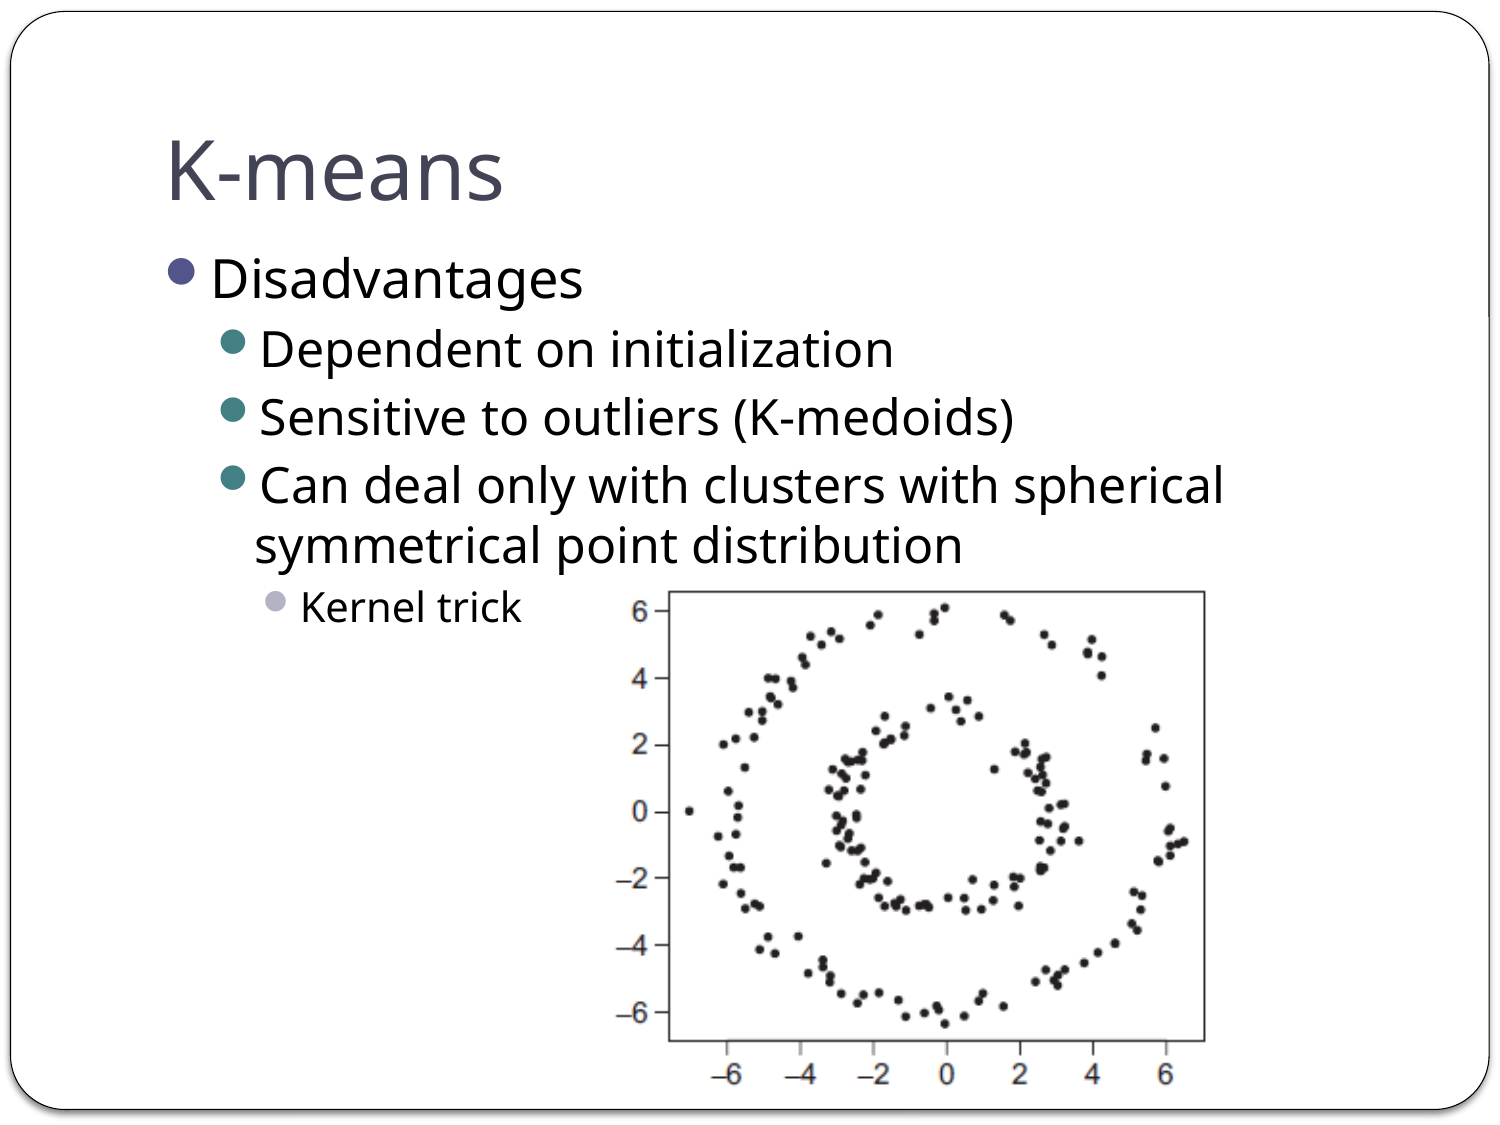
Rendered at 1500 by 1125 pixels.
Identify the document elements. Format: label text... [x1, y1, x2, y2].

list Disadvantages Dependent on initialization Sensitive to outliers (K-medoids) Can deal only with clusters with spherical symmetrical point distribution Kernel trick [150, 237, 1425, 988]
title K-means [150, 45, 1425, 233]
picture [613, 574, 1226, 1101]
